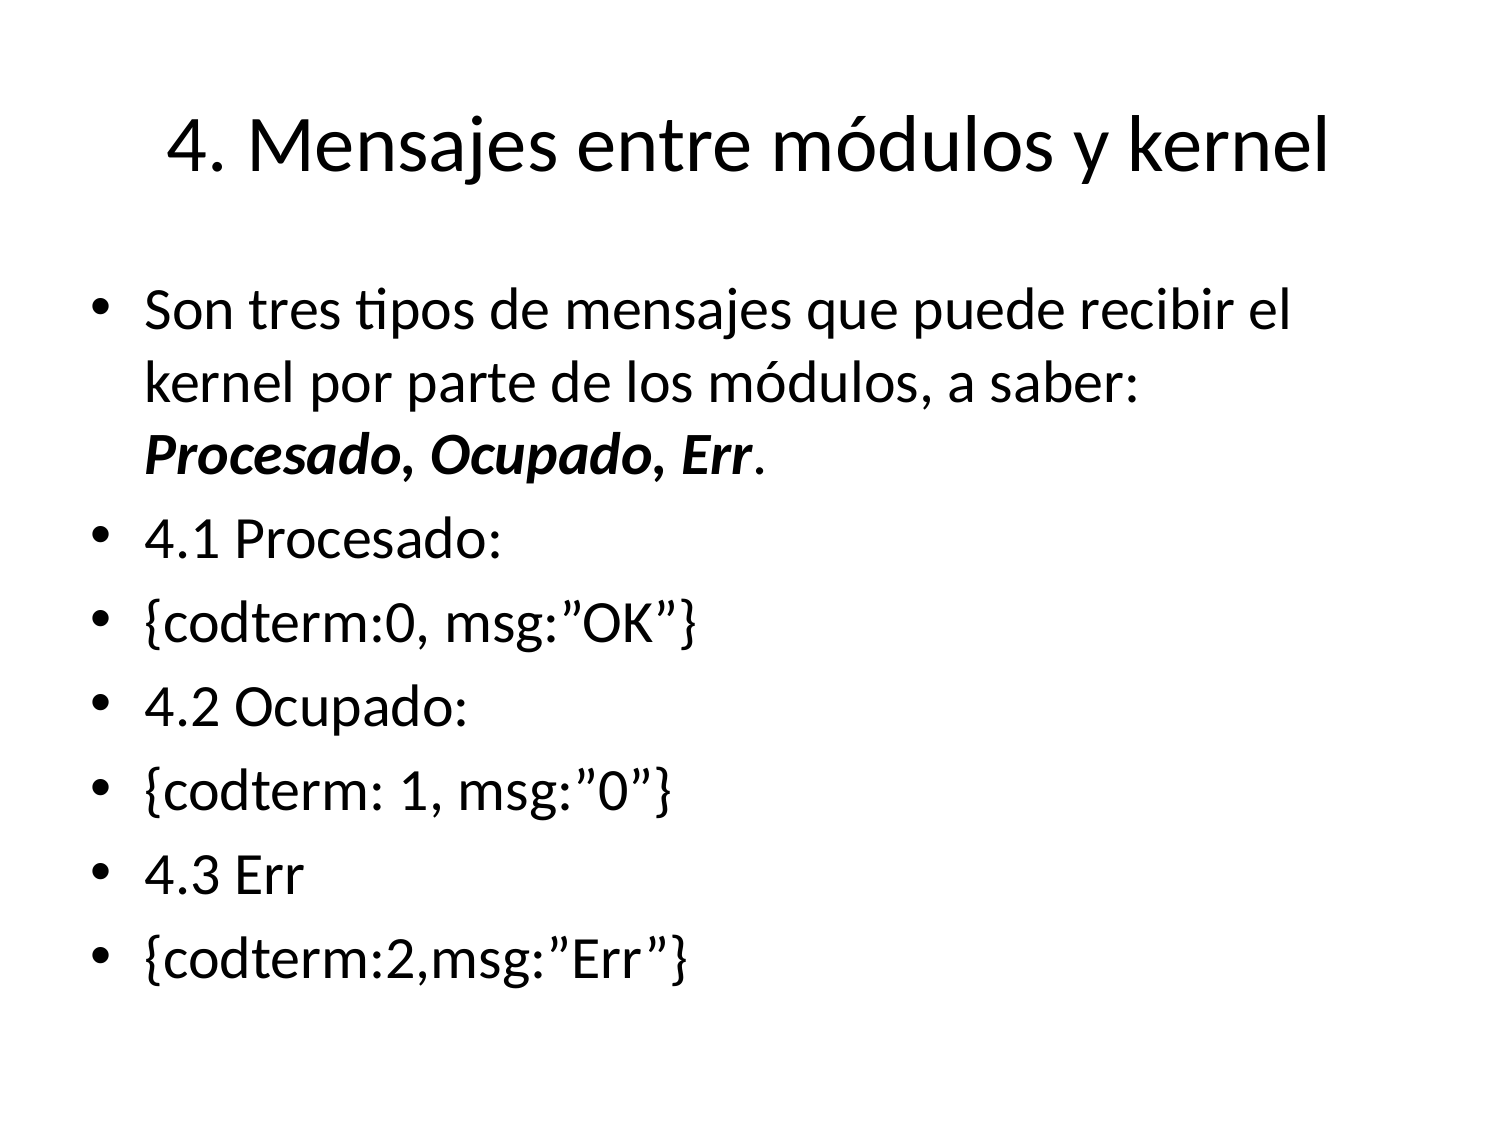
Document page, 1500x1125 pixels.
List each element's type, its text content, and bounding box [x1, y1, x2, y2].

list Son tres tipos de mensajes que puede recibir el kernel por parte de los módulos, a saber: Procesado, Ocupado, Err. 4.1 Procesado: {codterm:0, msg:”OK”} 4.2 Ocupado: {codterm: 1, msg:”0”} 4.3 Err {codterm:2,msg:”Err”} [75, 262, 1425, 1005]
title 4. Mensajes entre módulos y kernel [75, 45, 1425, 233]
